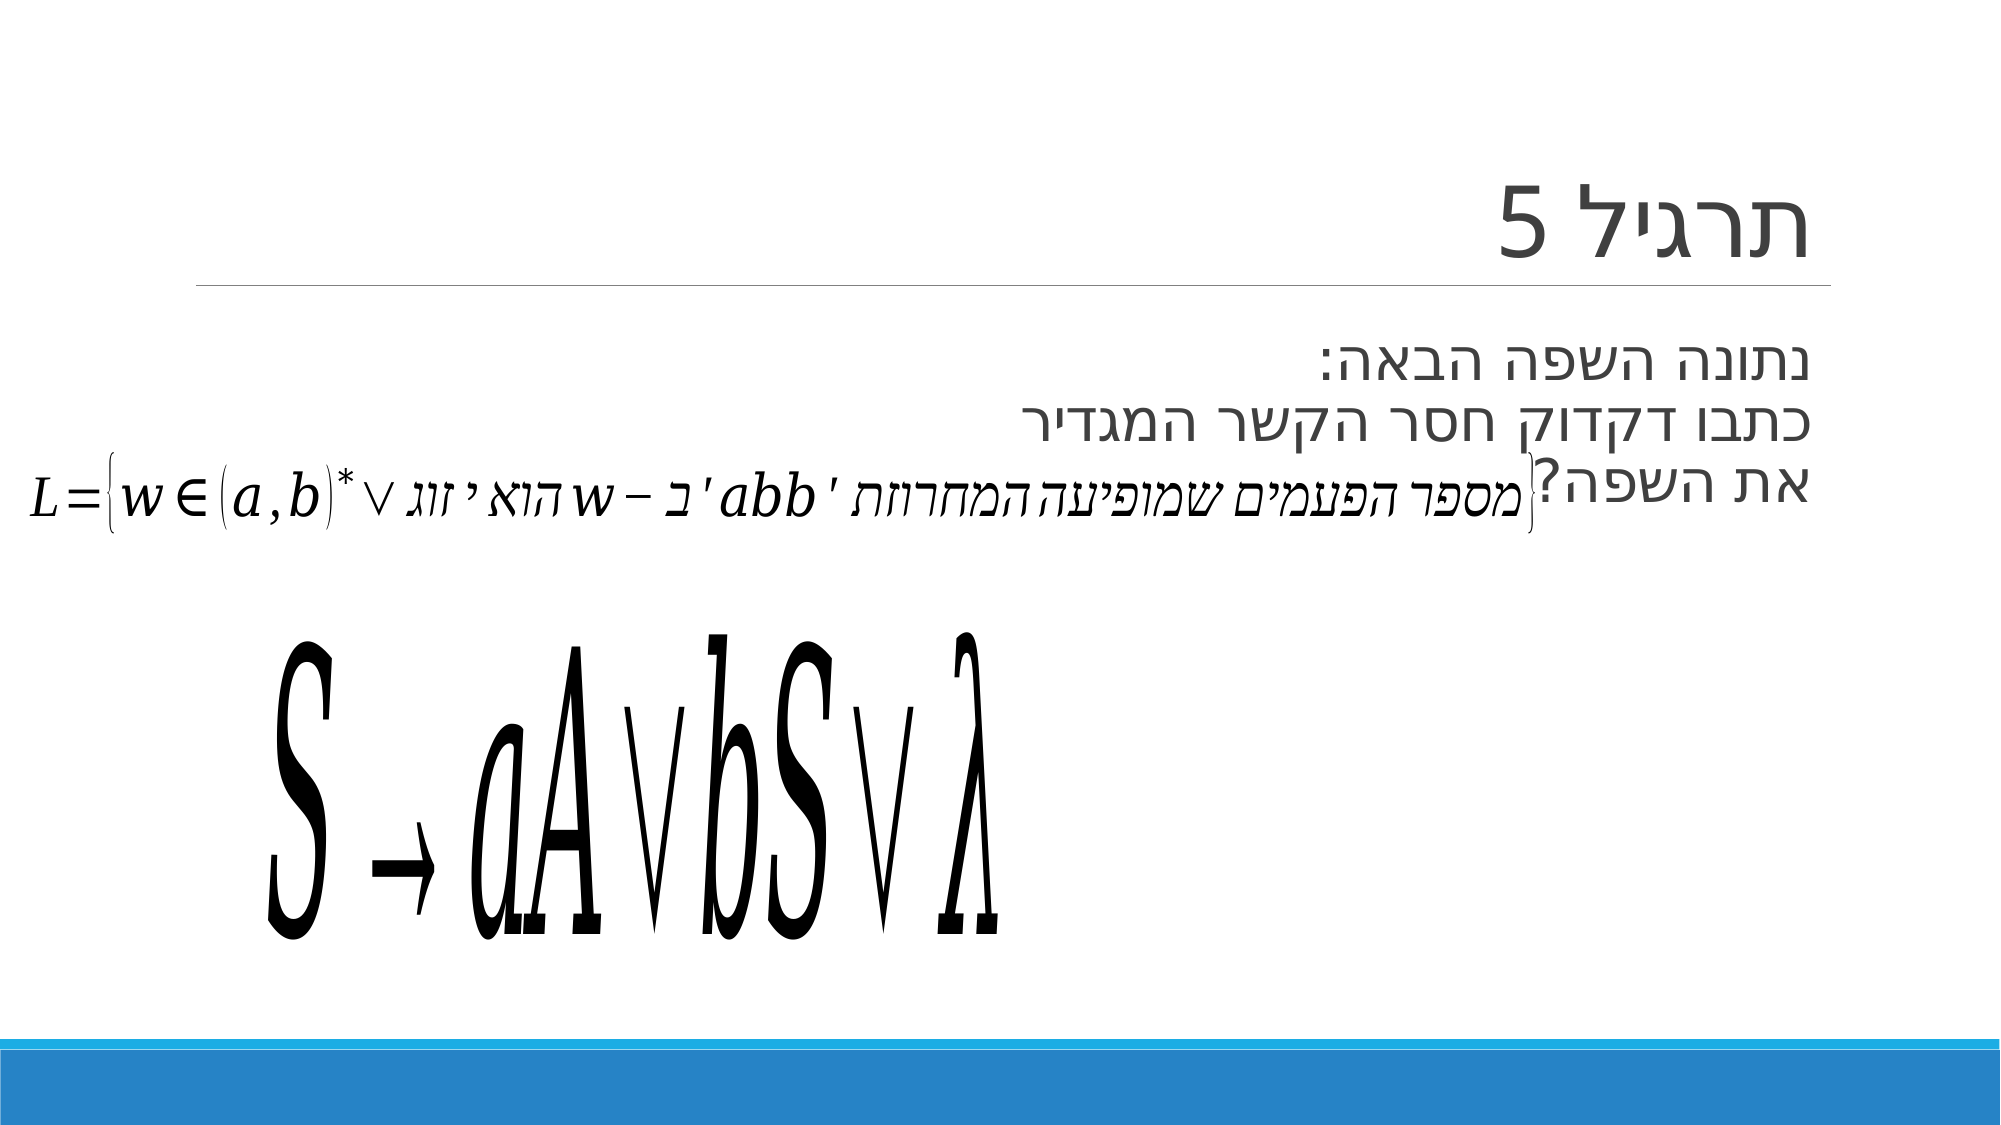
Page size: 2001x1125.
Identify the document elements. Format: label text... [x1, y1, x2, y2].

text_box נתונה השפה הבאה: כתבו דקדוק חסר הקשר המגדיר את השפה? [946, 284, 1829, 523]
title תרגיל 5 [180, 47, 1830, 285]
